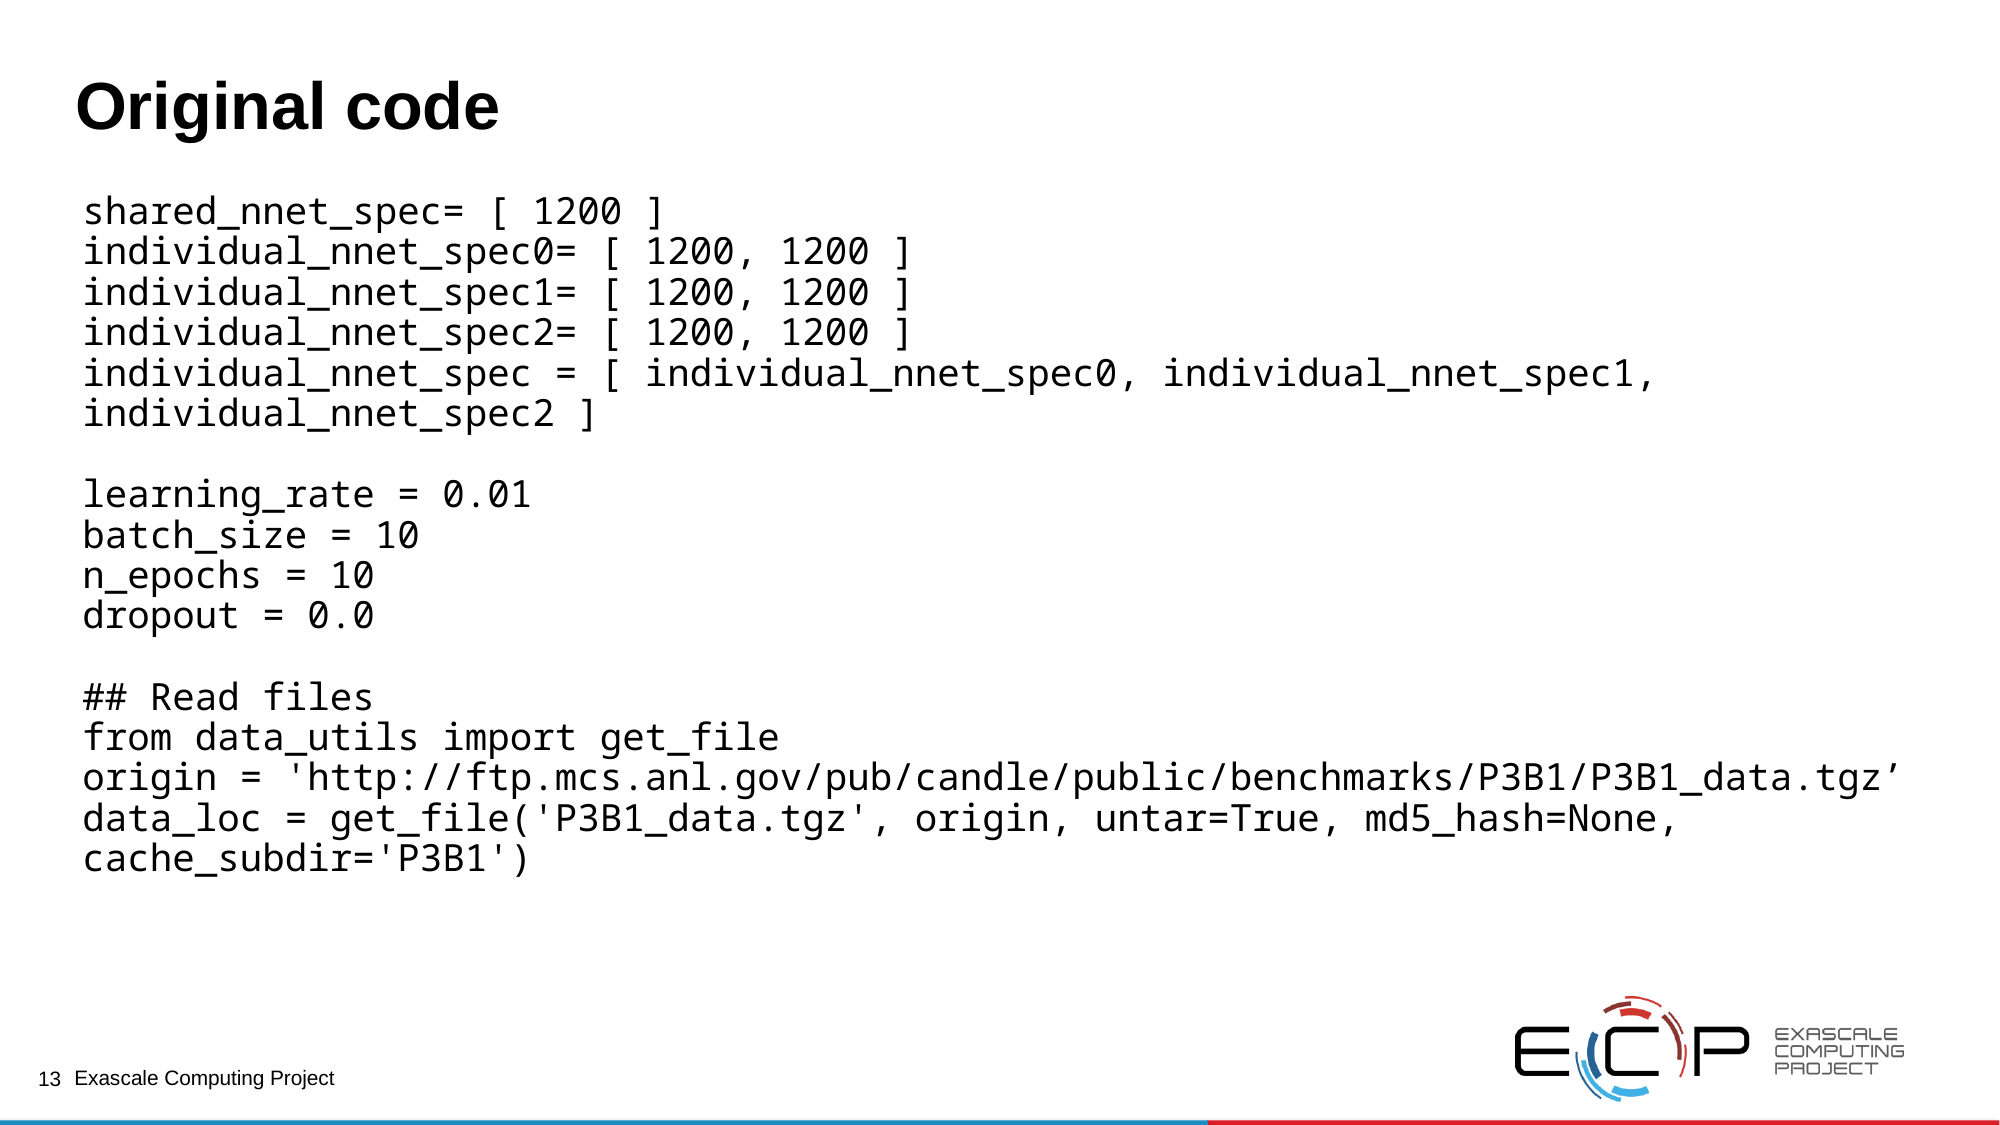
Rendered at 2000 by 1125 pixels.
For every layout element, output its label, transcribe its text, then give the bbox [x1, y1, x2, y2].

picture [1515, 996, 1904, 1102]
list shared_nnet_spec= [ 1200 ] individual_nnet_spec0= [ 1200, 1200 ] individual_nnet_spec1= [ 1200, 1200 ] individual_nnet_spec2= [ 1200, 1200 ] individual_nnet_spec = [ individual_nnet_spec0, individual_nnet_spec1, individual_nnet_spec2 ] learning_rate = 0.01 batch_size = 10 n_epochs = 10 dropout = 0.0 ## Read files from data_utils import get_file origin = 'http://ftp.mcs.anl.gov/pub/candle/public/benchmarks/P3B1/P3B1_data.tgz’ data_loc = get_file('P3B1_data.tgz', origin, untar=True, md5_hash=None, cache_subdir='P3B1') [66, 184, 1933, 849]
title Original code [59, 67, 1926, 152]
